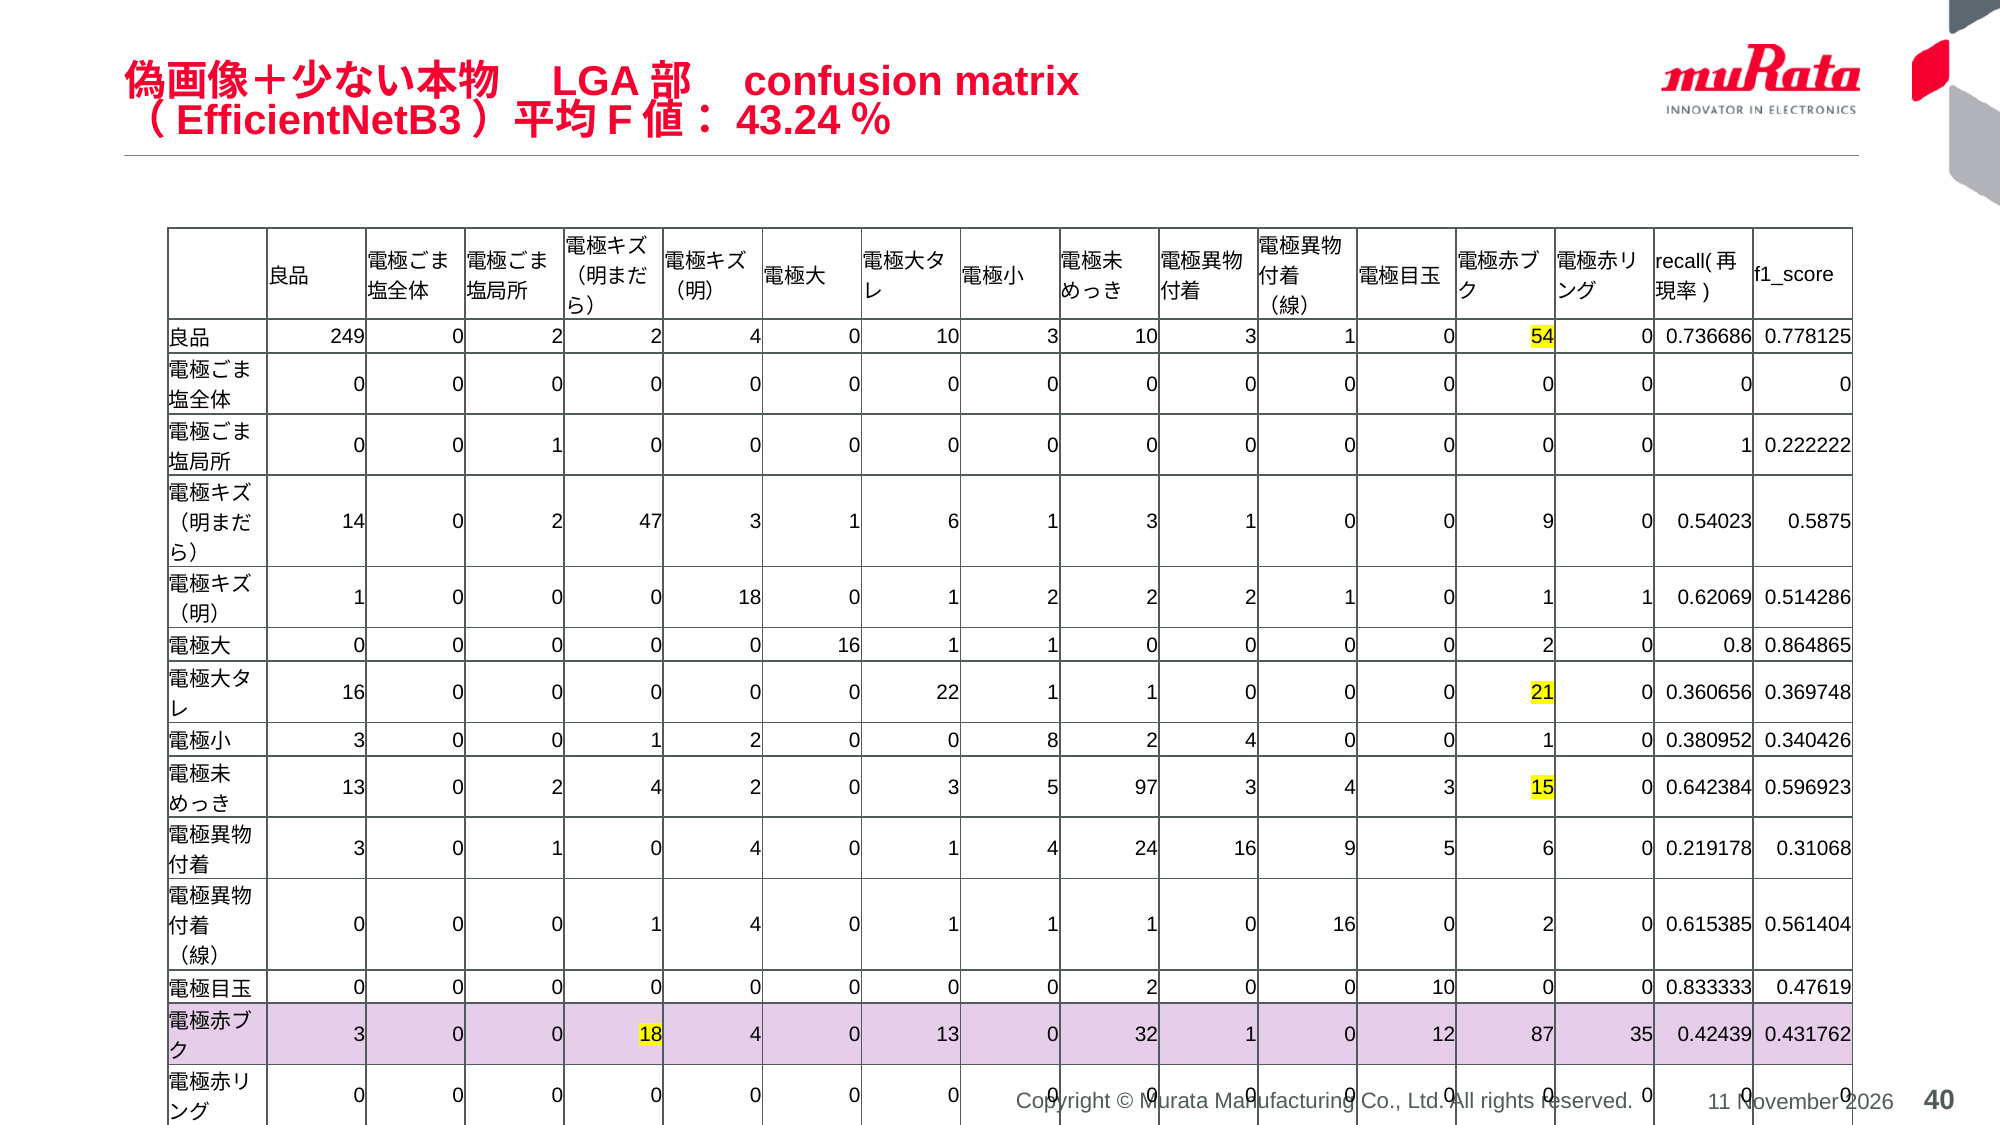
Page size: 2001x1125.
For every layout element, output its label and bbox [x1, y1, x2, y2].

table_cell [1358, 1065, 1455, 1125]
title [124, 45, 1723, 161]
table_cell [565, 757, 662, 816]
table_cell [1061, 1004, 1158, 1064]
table_cell [1556, 757, 1653, 816]
table_cell [862, 971, 960, 1002]
table_cell [268, 567, 365, 627]
table_cell [565, 320, 662, 352]
table_cell [466, 567, 563, 627]
table_cell [169, 1065, 266, 1125]
table_cell [367, 879, 464, 969]
table_cell [1160, 818, 1257, 878]
table_cell [268, 320, 365, 352]
table_cell [1655, 723, 1752, 755]
table_cell [1556, 818, 1653, 878]
table_cell [1160, 971, 1257, 1002]
table_cell [466, 628, 563, 660]
table_cell [466, 818, 563, 878]
table_cell [169, 818, 266, 878]
table_header [268, 229, 365, 318]
table_cell [1655, 476, 1752, 566]
table_cell [664, 818, 762, 878]
table_cell [862, 879, 960, 969]
table_cell [862, 415, 960, 474]
table_cell [763, 879, 861, 969]
table_cell [1259, 567, 1356, 627]
table_cell [466, 1065, 563, 1125]
table_cell [169, 879, 266, 969]
table_cell [1655, 567, 1752, 627]
table_cell [1457, 628, 1554, 660]
table_cell [862, 628, 960, 660]
table_header [1061, 229, 1158, 318]
table_cell [961, 818, 1059, 878]
table_cell [268, 971, 365, 1002]
table_cell [1259, 628, 1356, 660]
table_cell [862, 476, 960, 566]
table_cell [1754, 971, 1852, 1002]
table_cell [169, 567, 266, 627]
picture [1912, 0, 2000, 216]
table_cell [1259, 757, 1356, 816]
table_cell [763, 818, 861, 878]
table_cell [1457, 1004, 1554, 1064]
table_cell [1457, 476, 1554, 566]
table_cell [1160, 879, 1257, 969]
table_cell [1457, 723, 1554, 755]
table_cell [1457, 757, 1554, 816]
table_cell [268, 757, 365, 816]
table_cell [466, 723, 563, 755]
table_header [862, 229, 960, 318]
table_cell [169, 757, 266, 816]
table_cell [1358, 415, 1455, 474]
table_cell [862, 354, 960, 413]
table_cell [862, 662, 960, 722]
table_cell [763, 320, 861, 352]
table_cell [1358, 476, 1455, 566]
table_cell [565, 662, 662, 722]
table_cell [268, 1004, 365, 1064]
table_cell [1754, 662, 1852, 722]
table_cell [565, 1004, 662, 1064]
table_cell [1160, 1004, 1257, 1064]
table_header [664, 229, 762, 318]
table_cell [1358, 818, 1455, 878]
table_cell [961, 354, 1059, 413]
table_cell [268, 723, 365, 755]
table_header [1259, 229, 1356, 318]
table_cell [664, 723, 762, 755]
table_cell [1655, 757, 1752, 816]
table_cell [763, 415, 861, 474]
table_cell [169, 320, 266, 352]
table_cell [961, 415, 1059, 474]
table_cell [1754, 1004, 1852, 1064]
table_cell [268, 354, 365, 413]
table_cell [1556, 320, 1653, 352]
table_cell [763, 662, 861, 722]
table_cell [961, 662, 1059, 722]
table_cell [1358, 628, 1455, 660]
table_cell [1061, 320, 1158, 352]
table_cell [1754, 879, 1852, 969]
table_cell [1457, 1065, 1554, 1125]
table_cell [1259, 723, 1356, 755]
table_cell [862, 1004, 960, 1064]
table_cell [1457, 354, 1554, 413]
table_cell [862, 818, 960, 878]
table_cell [1754, 354, 1852, 413]
table_cell [1259, 415, 1356, 474]
table_cell [961, 971, 1059, 1002]
table_cell [763, 1065, 861, 1125]
table_cell [1259, 476, 1356, 566]
table_cell [1358, 757, 1455, 816]
table_cell [367, 1065, 464, 1125]
table_cell [1556, 476, 1653, 566]
table_cell [1457, 879, 1554, 969]
table_cell [1160, 354, 1257, 413]
table_header [367, 229, 464, 318]
table_cell [664, 354, 762, 413]
table_cell [367, 818, 464, 878]
table_cell [664, 971, 762, 1002]
table_header [169, 229, 266, 318]
table_cell [1358, 879, 1455, 969]
table_cell [169, 476, 266, 566]
table_cell [367, 662, 464, 722]
table_cell [1655, 879, 1752, 969]
table_cell [1556, 1065, 1653, 1125]
table_cell [1160, 320, 1257, 352]
table_cell [1061, 879, 1158, 969]
table_cell [763, 757, 861, 816]
table_cell [1754, 1065, 1852, 1125]
table_cell [169, 723, 266, 755]
table_cell [565, 1065, 662, 1125]
table_cell [1556, 1004, 1653, 1064]
table_cell [1754, 628, 1852, 660]
table_cell [1754, 320, 1852, 352]
table_cell [169, 628, 266, 660]
table_cell [862, 1065, 960, 1125]
table_cell [169, 415, 266, 474]
table_cell [1358, 971, 1455, 1002]
table_cell [862, 757, 960, 816]
table_cell [367, 723, 464, 755]
table_cell [565, 879, 662, 969]
table_cell [1061, 818, 1158, 878]
table_header [763, 229, 861, 318]
table_cell [1061, 476, 1158, 566]
table_cell [1457, 320, 1554, 352]
table_cell [664, 879, 762, 969]
table_cell [1556, 971, 1653, 1002]
table_cell [367, 415, 464, 474]
table_cell [664, 1004, 762, 1064]
table_cell [466, 1004, 563, 1064]
table_cell [1655, 971, 1752, 1002]
table_cell [763, 567, 861, 627]
table_cell [1754, 723, 1852, 755]
table_cell [1655, 320, 1752, 352]
table_cell [1556, 415, 1653, 474]
table_cell [1556, 723, 1653, 755]
table_cell [664, 415, 762, 474]
table_cell [1358, 1004, 1455, 1064]
table_cell [1358, 662, 1455, 722]
table_cell [367, 971, 464, 1002]
table_header [466, 229, 563, 318]
table_cell [1160, 415, 1257, 474]
table_cell [169, 971, 266, 1002]
table_cell [961, 567, 1059, 627]
table_cell [268, 628, 365, 660]
table_cell [466, 971, 563, 1002]
table_cell [268, 1065, 365, 1125]
table_cell [1061, 757, 1158, 816]
table_cell [1655, 1065, 1752, 1125]
table_cell [1061, 567, 1158, 627]
table_cell [961, 628, 1059, 660]
table_cell [664, 567, 762, 627]
table_cell [1556, 879, 1653, 969]
table_cell [961, 1004, 1059, 1064]
table_header [1457, 229, 1554, 318]
table_cell [862, 567, 960, 627]
table_cell [961, 879, 1059, 969]
table_cell [1160, 628, 1257, 660]
table_cell [367, 354, 464, 413]
table_header [1160, 229, 1257, 318]
table_cell [565, 971, 662, 1002]
table_header [1754, 229, 1852, 318]
table_cell [565, 628, 662, 660]
table_cell [763, 628, 861, 660]
table_cell [862, 723, 960, 755]
table_cell [1754, 415, 1852, 474]
table_cell [268, 818, 365, 878]
table_cell [1457, 415, 1554, 474]
table_cell [367, 1004, 464, 1064]
table_cell [1160, 567, 1257, 627]
table_cell [1259, 818, 1356, 878]
table_cell [1061, 971, 1158, 1002]
table_cell [565, 415, 662, 474]
table_cell [961, 476, 1059, 566]
table_cell [664, 320, 762, 352]
table_header [961, 229, 1059, 318]
table_cell [1556, 628, 1653, 660]
table_cell [664, 476, 762, 566]
table_cell [664, 757, 762, 816]
table_cell [1259, 879, 1356, 969]
table_cell [1358, 567, 1455, 627]
table_cell [466, 415, 563, 474]
table_cell [565, 567, 662, 627]
table_cell [1655, 662, 1752, 722]
table_cell [1259, 320, 1356, 352]
table_cell [1061, 415, 1158, 474]
table_cell [565, 476, 662, 566]
table_cell [169, 354, 266, 413]
table_cell [1259, 971, 1356, 1002]
table_cell [367, 476, 464, 566]
table_cell [1160, 476, 1257, 566]
table_cell [1655, 628, 1752, 660]
table_cell [1655, 415, 1752, 474]
table_cell [367, 757, 464, 816]
table_cell [961, 723, 1059, 755]
table_cell [1358, 723, 1455, 755]
table_cell [367, 320, 464, 352]
table_cell [763, 476, 861, 566]
table_cell [1754, 818, 1852, 878]
table_cell [1457, 662, 1554, 722]
table_cell [169, 1004, 266, 1064]
table_cell [1160, 662, 1257, 722]
table_cell [1556, 662, 1653, 722]
table_cell [1655, 818, 1752, 878]
table_cell [1061, 354, 1158, 413]
table_cell [1556, 567, 1653, 627]
table_cell [1655, 1004, 1752, 1064]
table_cell [466, 354, 563, 413]
table_cell [367, 628, 464, 660]
table_cell [1358, 320, 1455, 352]
table_cell [1754, 757, 1852, 816]
table_cell [1061, 662, 1158, 722]
table_cell [961, 1065, 1059, 1125]
table_cell [763, 1004, 861, 1064]
table_cell [1259, 354, 1356, 413]
picture [1661, 44, 1860, 114]
table_cell [664, 662, 762, 722]
table_cell [268, 662, 365, 722]
table_cell [565, 818, 662, 878]
table_cell [1061, 723, 1158, 755]
table_cell [565, 354, 662, 413]
table_cell [367, 567, 464, 627]
table_header [565, 229, 662, 318]
table_cell [961, 757, 1059, 816]
table_cell [763, 354, 861, 413]
table_cell [268, 415, 365, 474]
table_cell [466, 320, 563, 352]
table_header [1358, 229, 1455, 318]
table_cell [664, 628, 762, 660]
table_cell [664, 1065, 762, 1125]
table_cell [1061, 628, 1158, 660]
table_cell [466, 757, 563, 816]
table_cell [1160, 723, 1257, 755]
table_cell [466, 879, 563, 969]
table_cell [763, 723, 861, 755]
table_cell [565, 723, 662, 755]
table_cell [1160, 757, 1257, 816]
table_cell [1358, 354, 1455, 413]
table_cell [763, 971, 861, 1002]
table_cell [268, 476, 365, 566]
table_cell [1259, 1065, 1356, 1125]
table_cell [1259, 1004, 1356, 1064]
table_cell [466, 476, 563, 566]
table_cell [1556, 354, 1653, 413]
table_cell [862, 320, 960, 352]
table_cell [1061, 1065, 1158, 1125]
table_cell [1160, 1065, 1257, 1125]
table_cell [169, 662, 266, 722]
table_cell [1457, 567, 1554, 627]
table_cell [961, 320, 1059, 352]
table_cell [1457, 818, 1554, 878]
table_cell [1259, 662, 1356, 722]
table_header [1655, 229, 1752, 318]
table_header [1556, 229, 1653, 318]
table_cell [1754, 567, 1852, 627]
table_cell [1655, 354, 1752, 413]
table_cell [1457, 971, 1554, 1002]
table_cell [268, 879, 365, 969]
table_cell [1754, 476, 1852, 566]
table_cell [466, 662, 563, 722]
